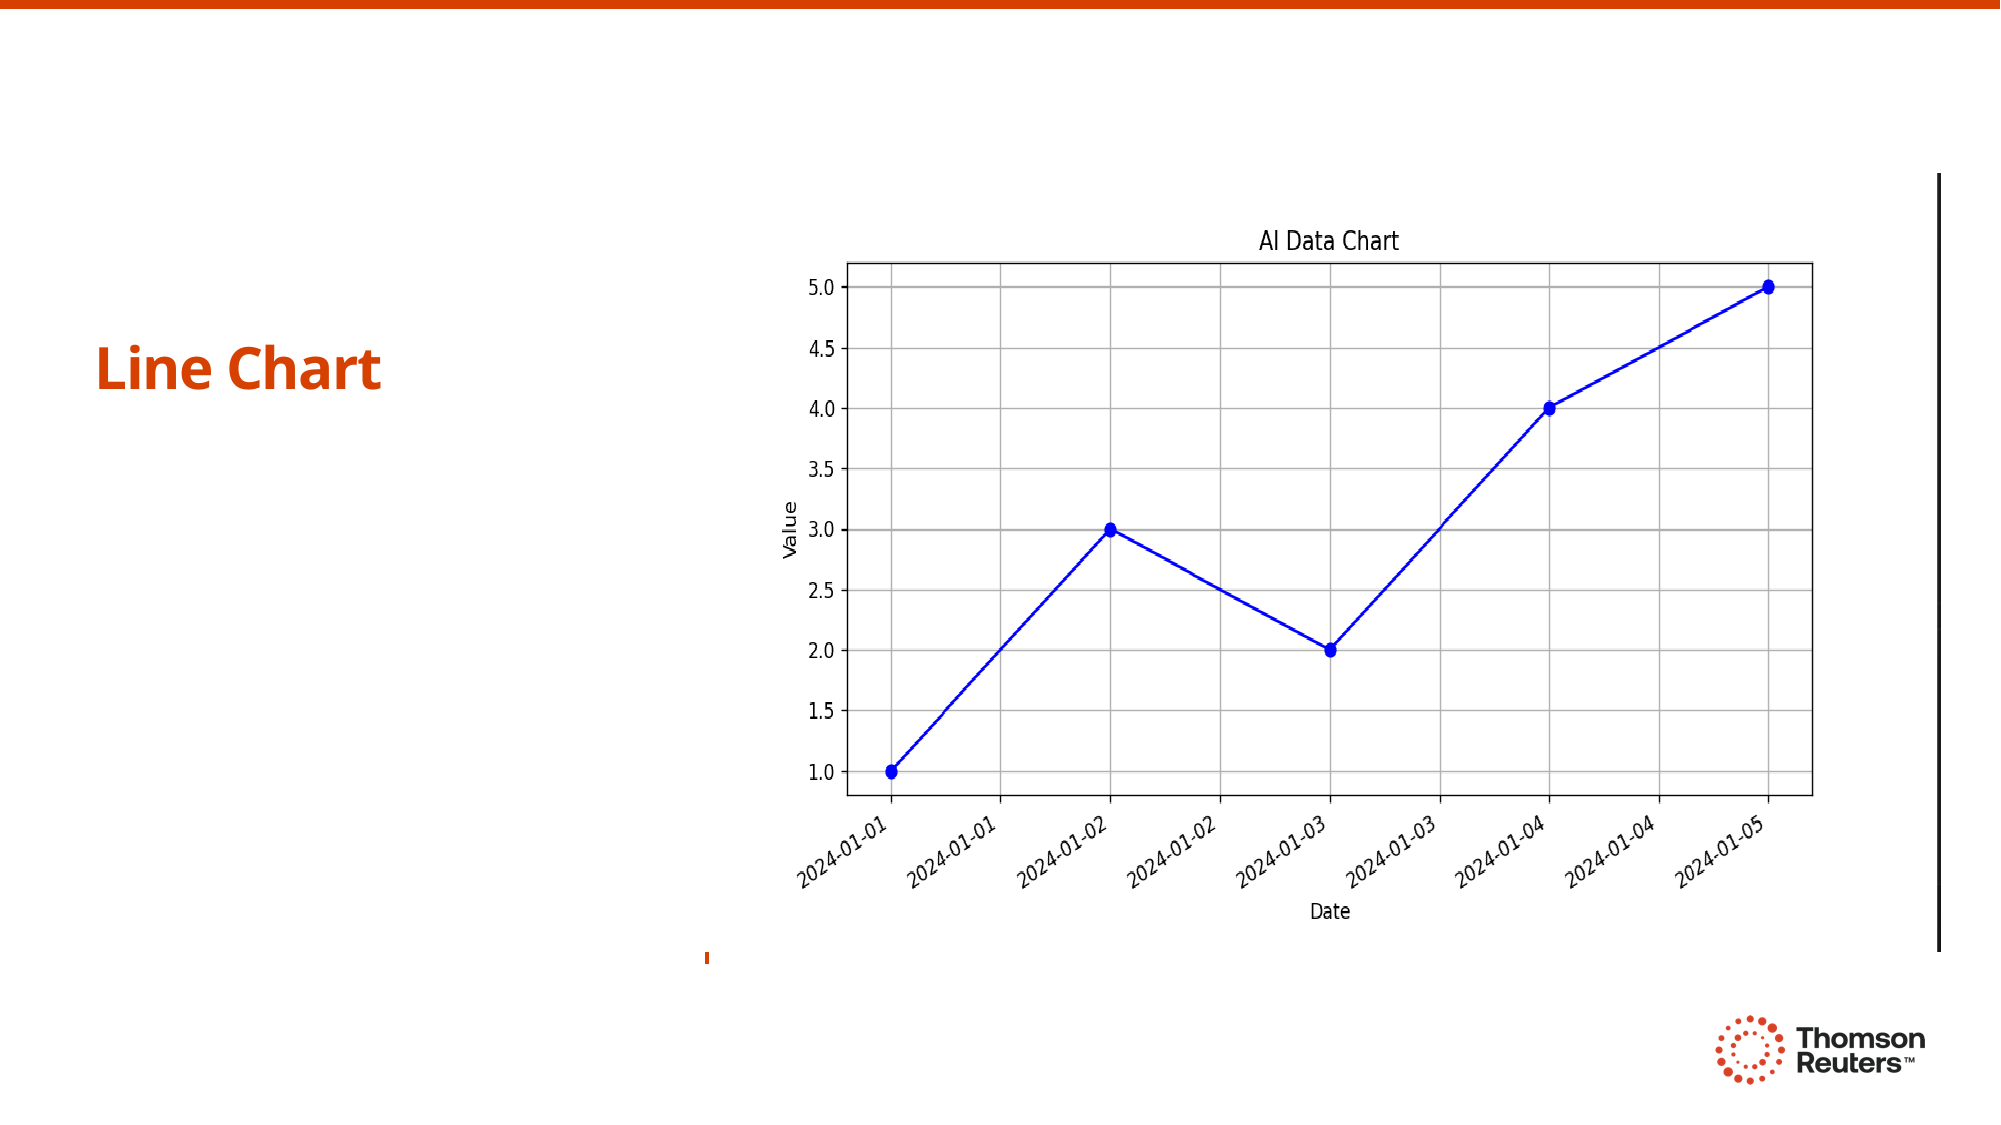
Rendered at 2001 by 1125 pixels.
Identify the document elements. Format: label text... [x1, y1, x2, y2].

text_box Line Chart [79, 323, 631, 469]
picture [1715, 1015, 1925, 1085]
picture [694, 173, 1941, 952]
